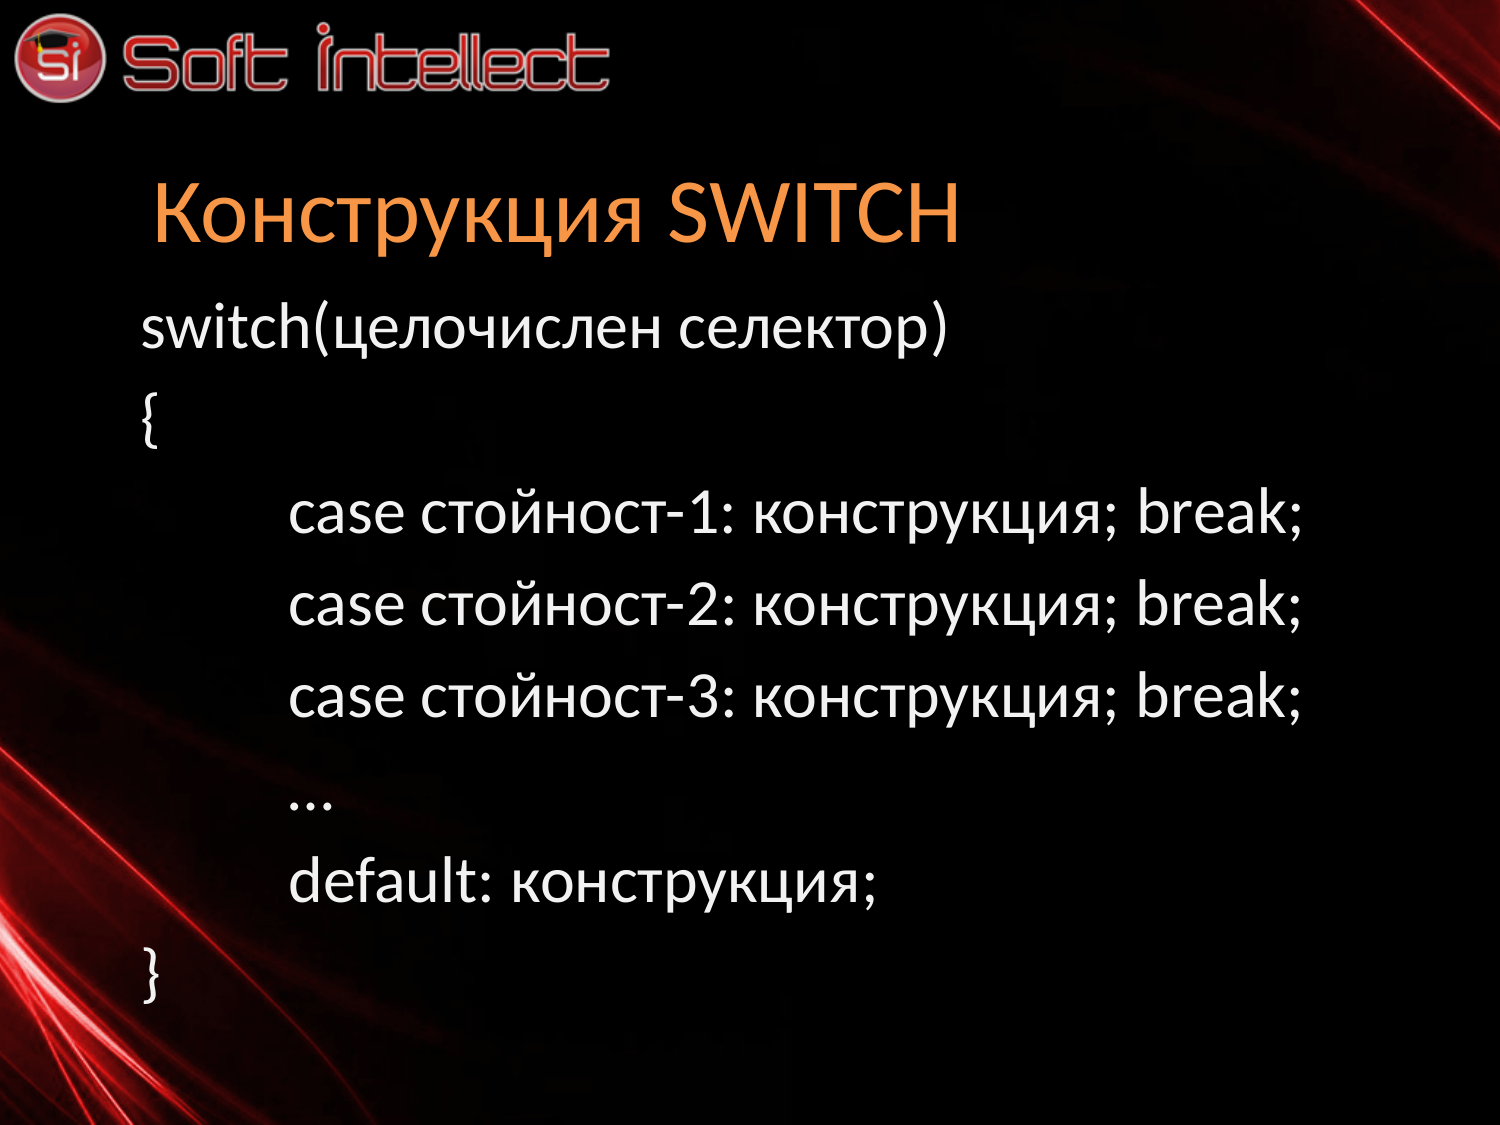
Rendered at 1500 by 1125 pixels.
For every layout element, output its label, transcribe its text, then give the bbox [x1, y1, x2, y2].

picture [0, 0, 1500, 1125]
list switch(целочислен селектор) { case стойност-1: конструкция; break; case стойност-2: конструкция; break; case стойност-3: конструкция; break; … default: конструкция; } [125, 275, 1375, 1018]
title Конструкция SWITCH [137, 112, 1488, 300]
